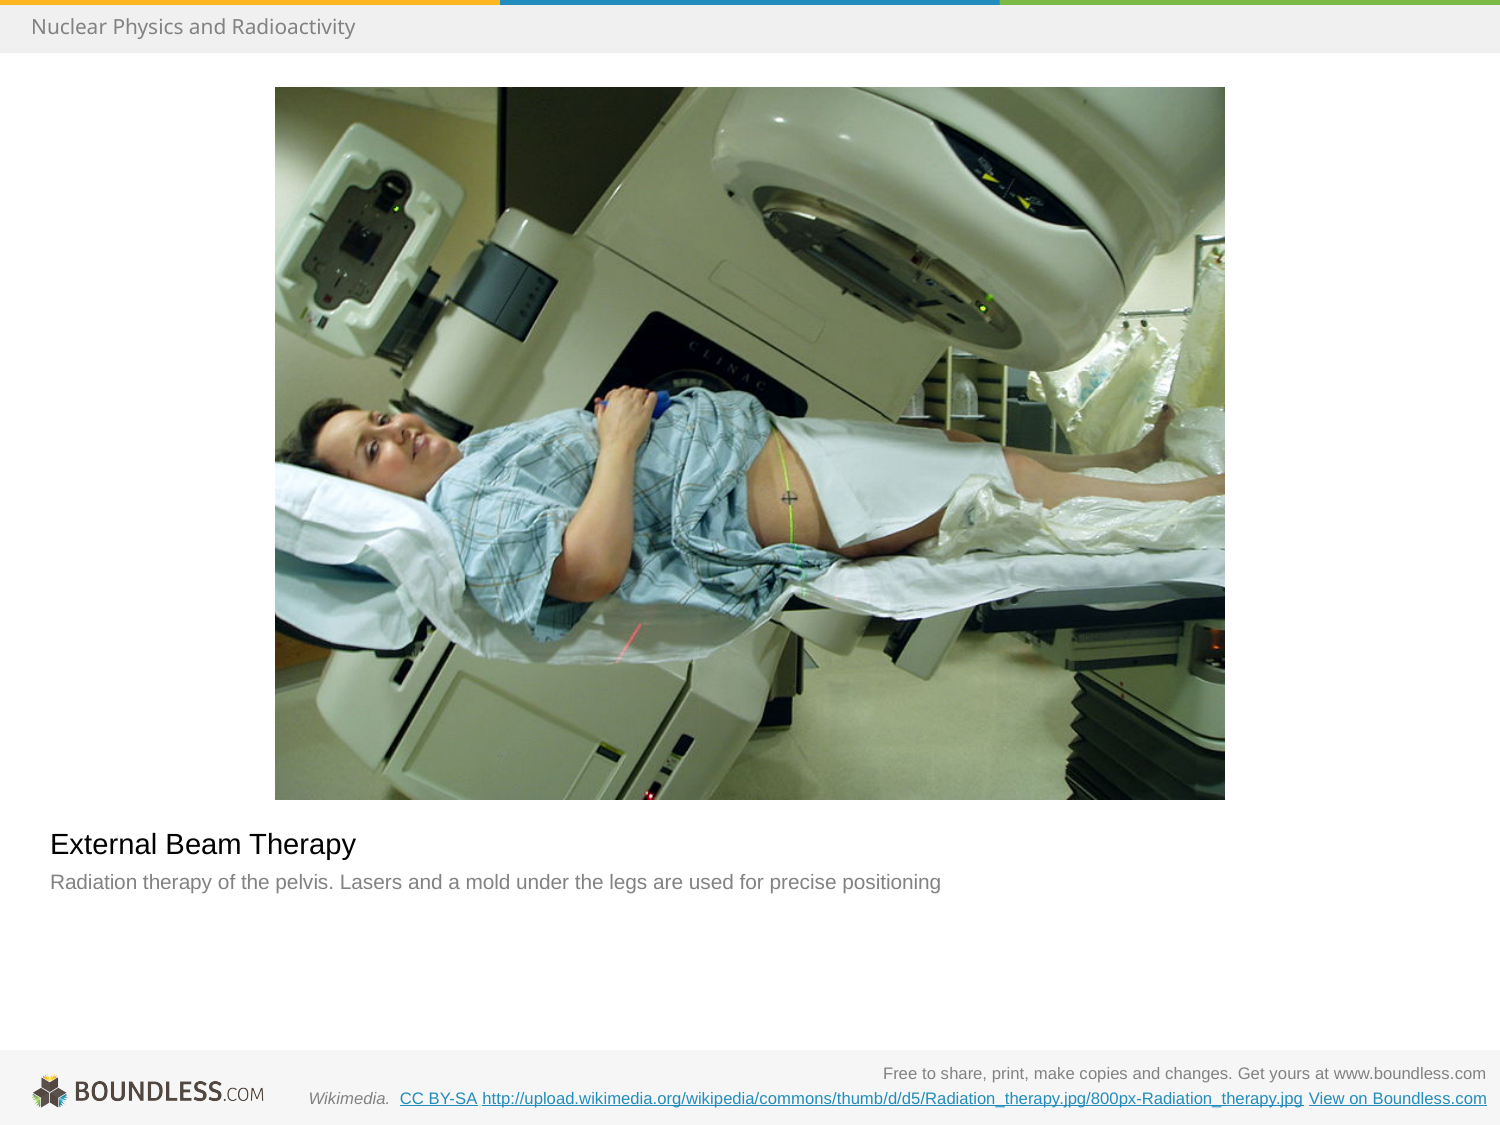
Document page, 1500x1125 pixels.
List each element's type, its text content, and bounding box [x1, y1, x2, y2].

text_box Free to share, print, make copies and changes. Get yours at www.boundless.com [649, 1062, 1488, 1087]
text_box [0, 1050, 1500, 1125]
text_box Wikimedia. CC BY-SA http://upload.wikimedia.org/wikipedia/commons/thumb/d/d5/Radiation_therapy.jpg/800px-Radiation_therapy.jpg View on Boundless.com [274, 1087, 1488, 1125]
text_box Nuclear Physics and Radioactivity [31, 13, 1475, 38]
picture [30, 1072, 265, 1109]
picture [274, 87, 1226, 801]
text_box [0, 2, 1500, 54]
list External Beam Therapy Radiation therapy of the pelvis. Lasers and a mold under the legs are used for precise positioning [50, 825, 1450, 1038]
